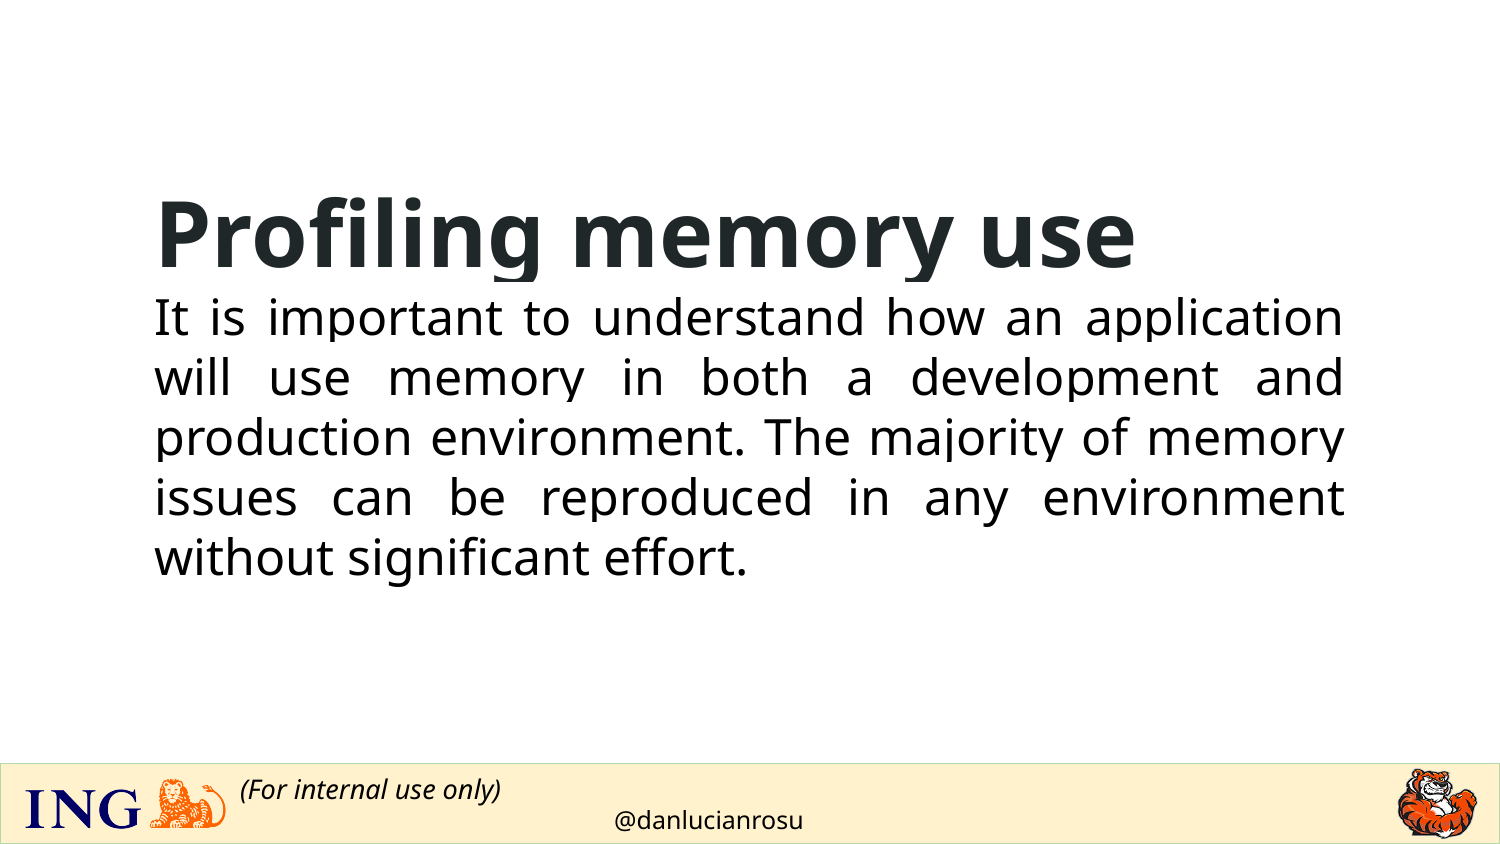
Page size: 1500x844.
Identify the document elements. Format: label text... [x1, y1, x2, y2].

picture [24, 778, 227, 829]
picture [1396, 768, 1479, 839]
text_box (For internal use only) @danlucianrosu [0, 763, 1500, 844]
title Profiling memory use It is important to understand how an application will use memory in both a development and production environment. The majority of memory issues can be reproduced in any environment without significant effort. [139, 43, 1361, 718]
